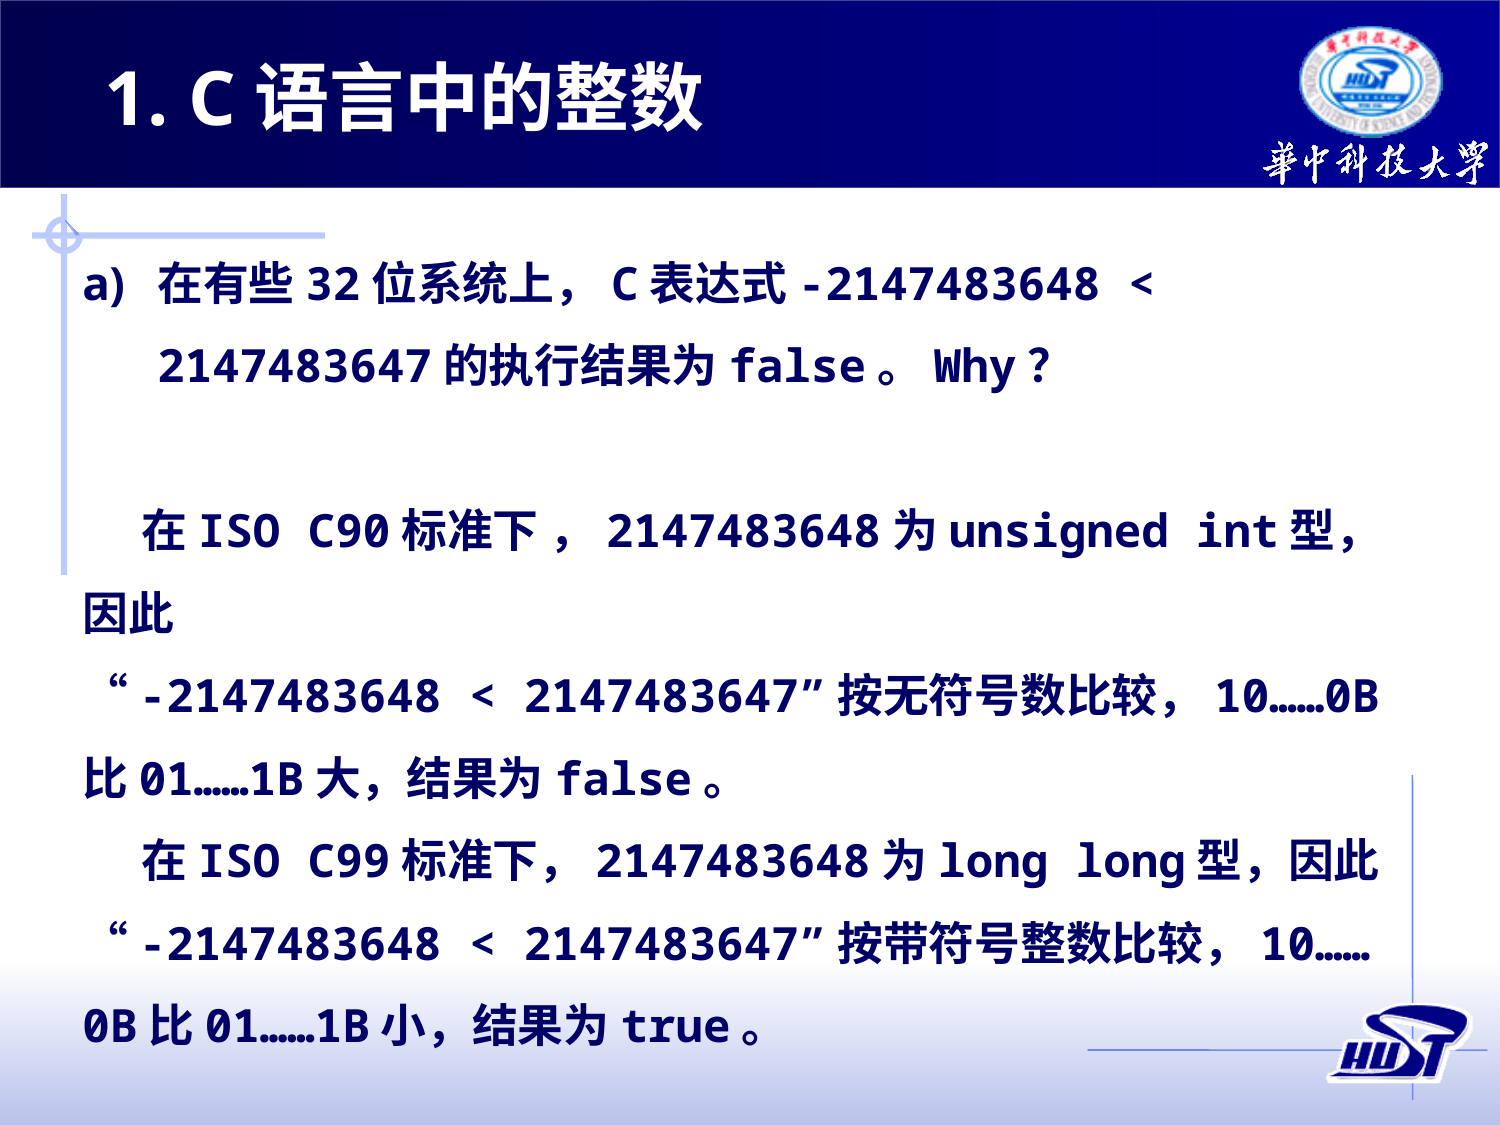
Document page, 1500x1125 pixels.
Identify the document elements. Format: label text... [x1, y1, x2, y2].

text_box 在有些32位系统上，C表达式-2147483648 < 2147483647的执行结果为false。Why？ 在ISO C90标准下 ，2147483648为unsigned int型，因此 “-2147483648 < 2147483647”按无符号数比较，10……0B比01……1B大，结果为false。 在ISO C99标准下，2147483648为long long型，因此 “-2147483648 < 2147483647”按带符号整数比较，10……0B比01……1B小，结果为true。 [67, 219, 1433, 1024]
picture [1299, 26, 1443, 138]
picture [1262, 140, 1488, 185]
text_box 1. C语言中的整数 [89, 42, 1308, 148]
